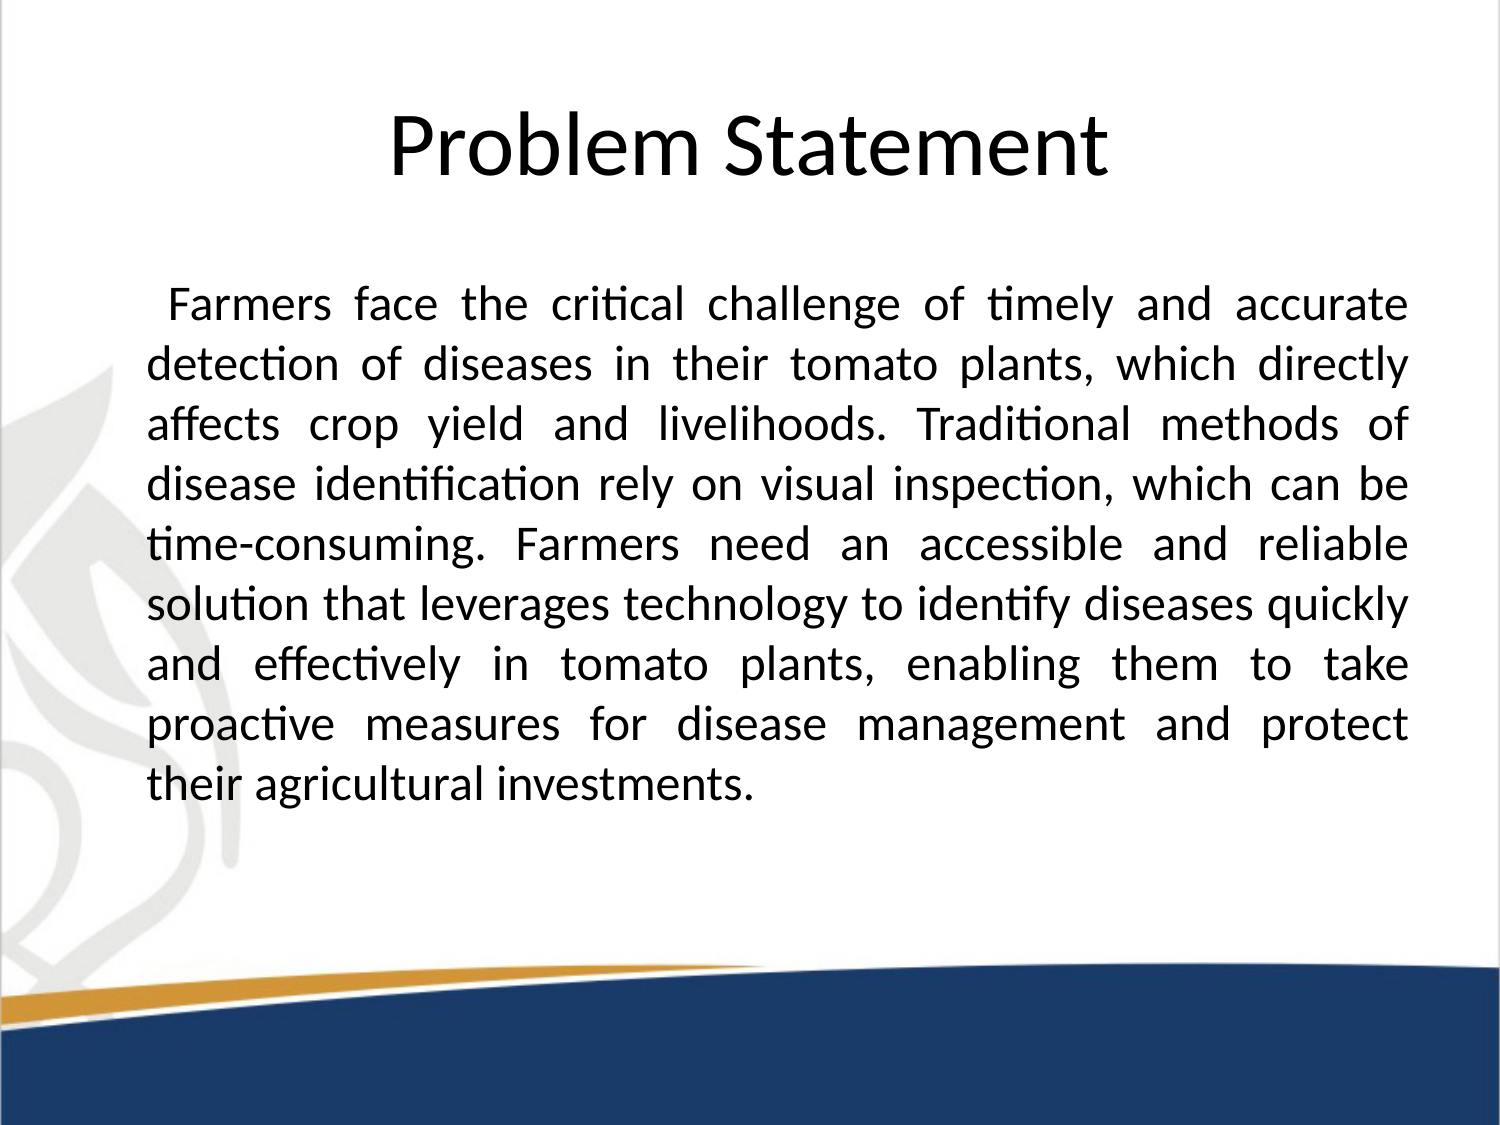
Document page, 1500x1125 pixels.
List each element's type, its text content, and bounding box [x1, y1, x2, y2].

list Farmers face the critical challenge of timely and accurate detection of diseases in their tomato plants, which directly affects crop yield and livelihoods. Traditional methods of disease identification rely on visual inspection, which can be time-consuming. Farmers need an accessible and reliable solution that leverages technology to identify diseases quickly and effectively in tomato plants, enabling them to take proactive measures for disease management and protect their agricultural investments. [75, 262, 1425, 1005]
picture [0, 0, 1500, 1125]
title Problem Statement [75, 45, 1425, 233]
